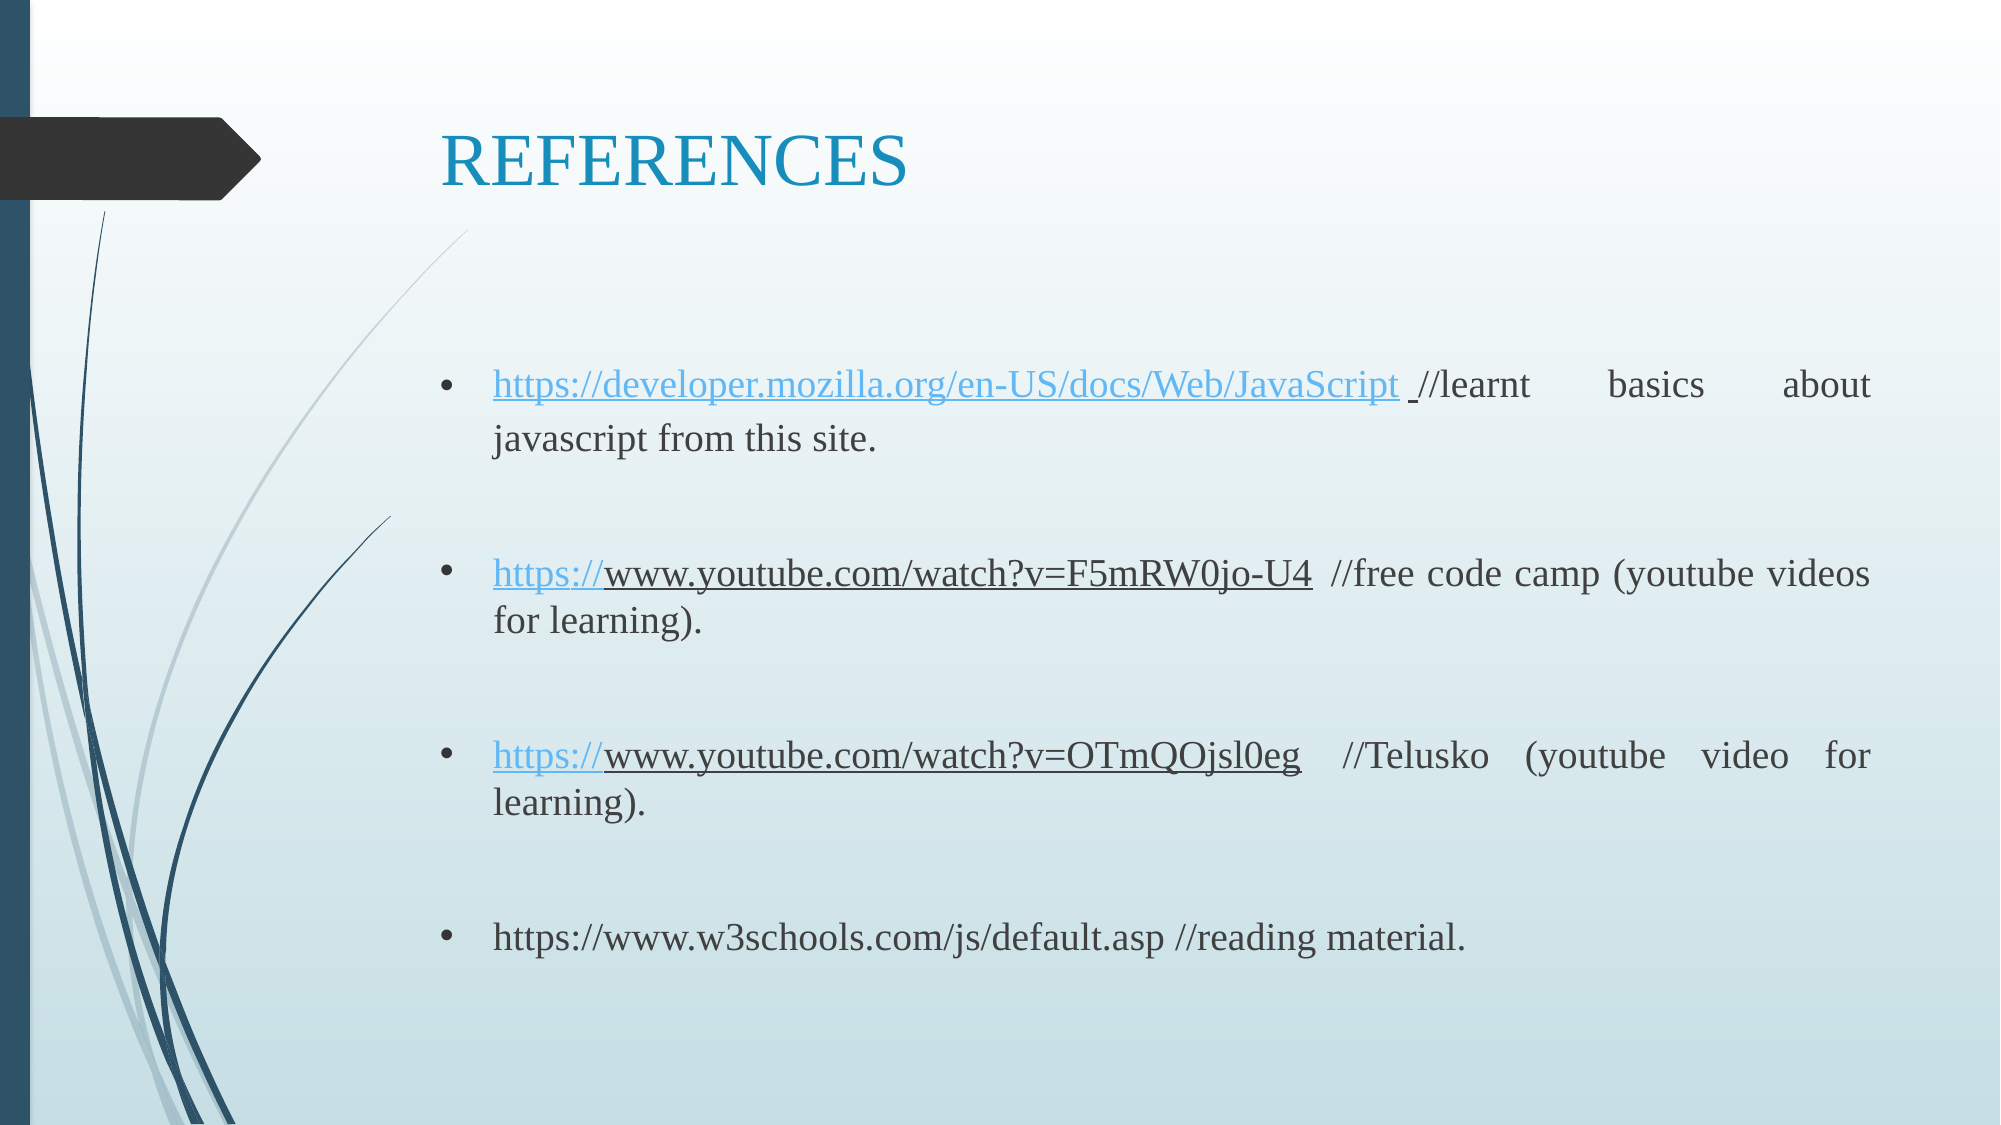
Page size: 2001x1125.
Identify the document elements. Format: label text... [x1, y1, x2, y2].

list https://developer.mozilla.org/en-US/docs/Web/JavaScript //learnt basics about javascript from this site. https://www.youtube.com/watch?v=F5mRW0jo-U4 //free code camp (youtube videos for learning). https://www.youtube.com/watch?v=OTmQOjsl0eg //Telusko (youtube video for learning). https://www.w3schools.com/js/default.asp //reading material. [424, 350, 1888, 970]
title REFERENCES [425, 102, 1888, 313]
